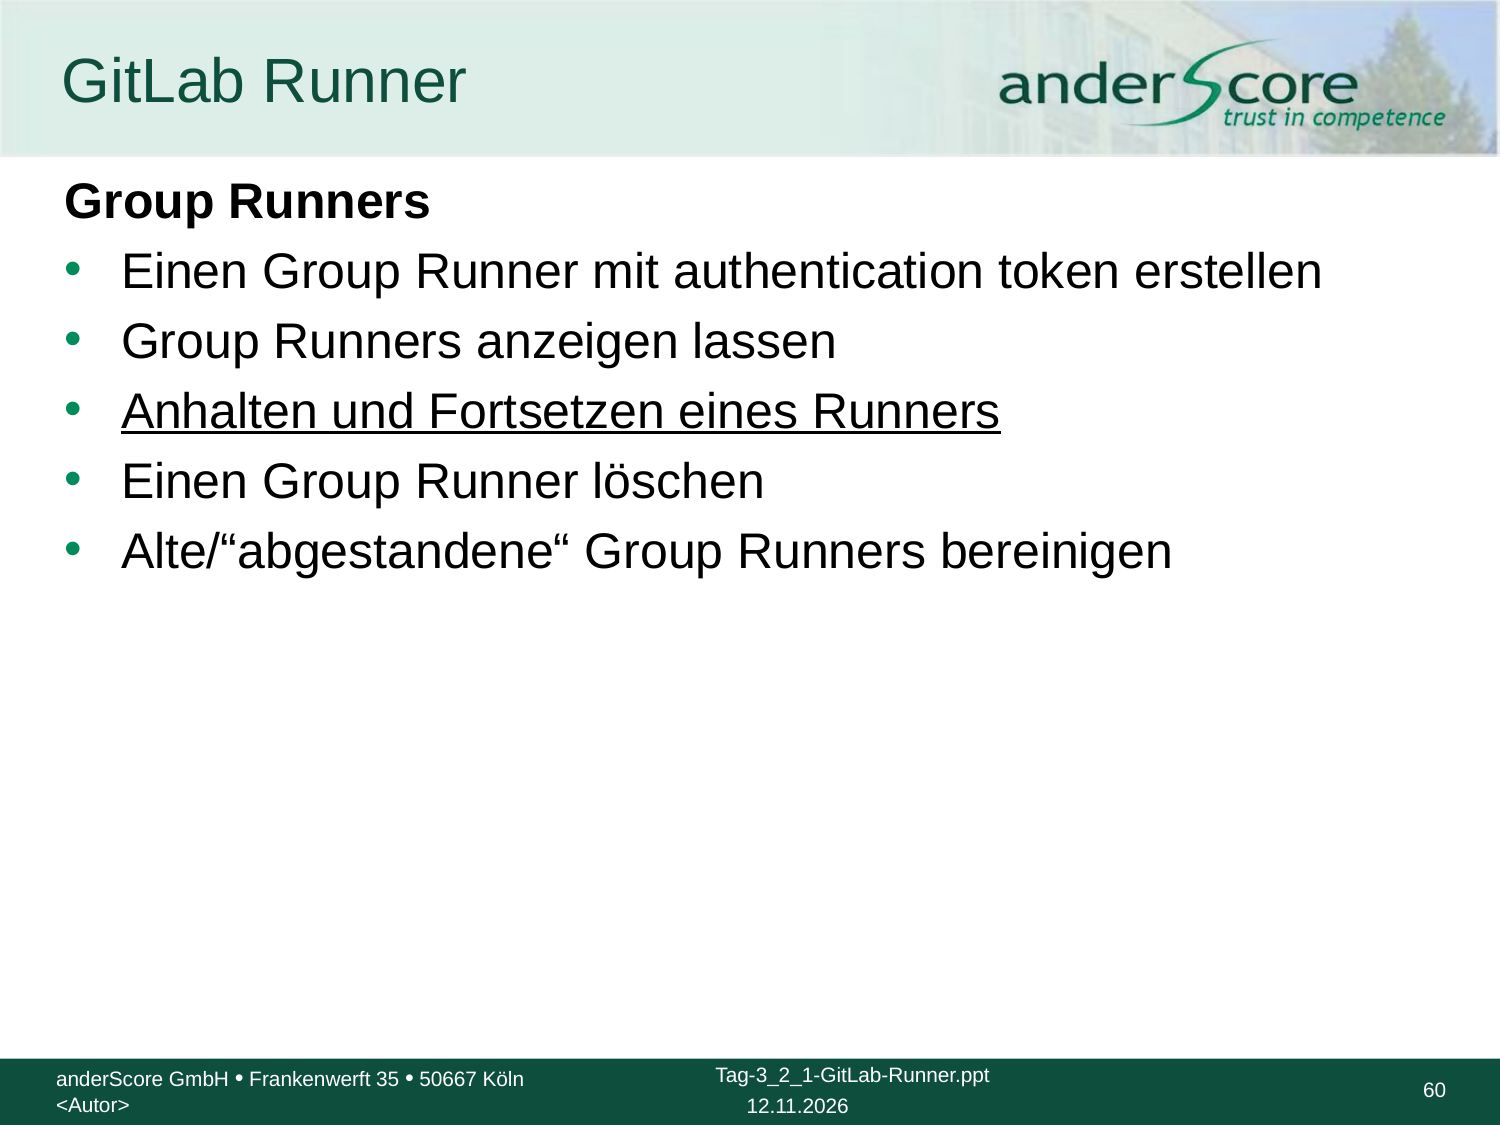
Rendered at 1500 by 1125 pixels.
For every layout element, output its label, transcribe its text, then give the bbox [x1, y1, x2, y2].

list Group Runners Einen Group Runner mit authentication token erstellen Group Runners anzeigen lassen Anhalten und Fortsetzen eines Runners Einen Group Runner löschen Alte/“abgestandene“ Group Runners bereinigen [49, 160, 1447, 1047]
picture [0, 0, 1500, 157]
title GitLab Runner [46, 24, 959, 141]
